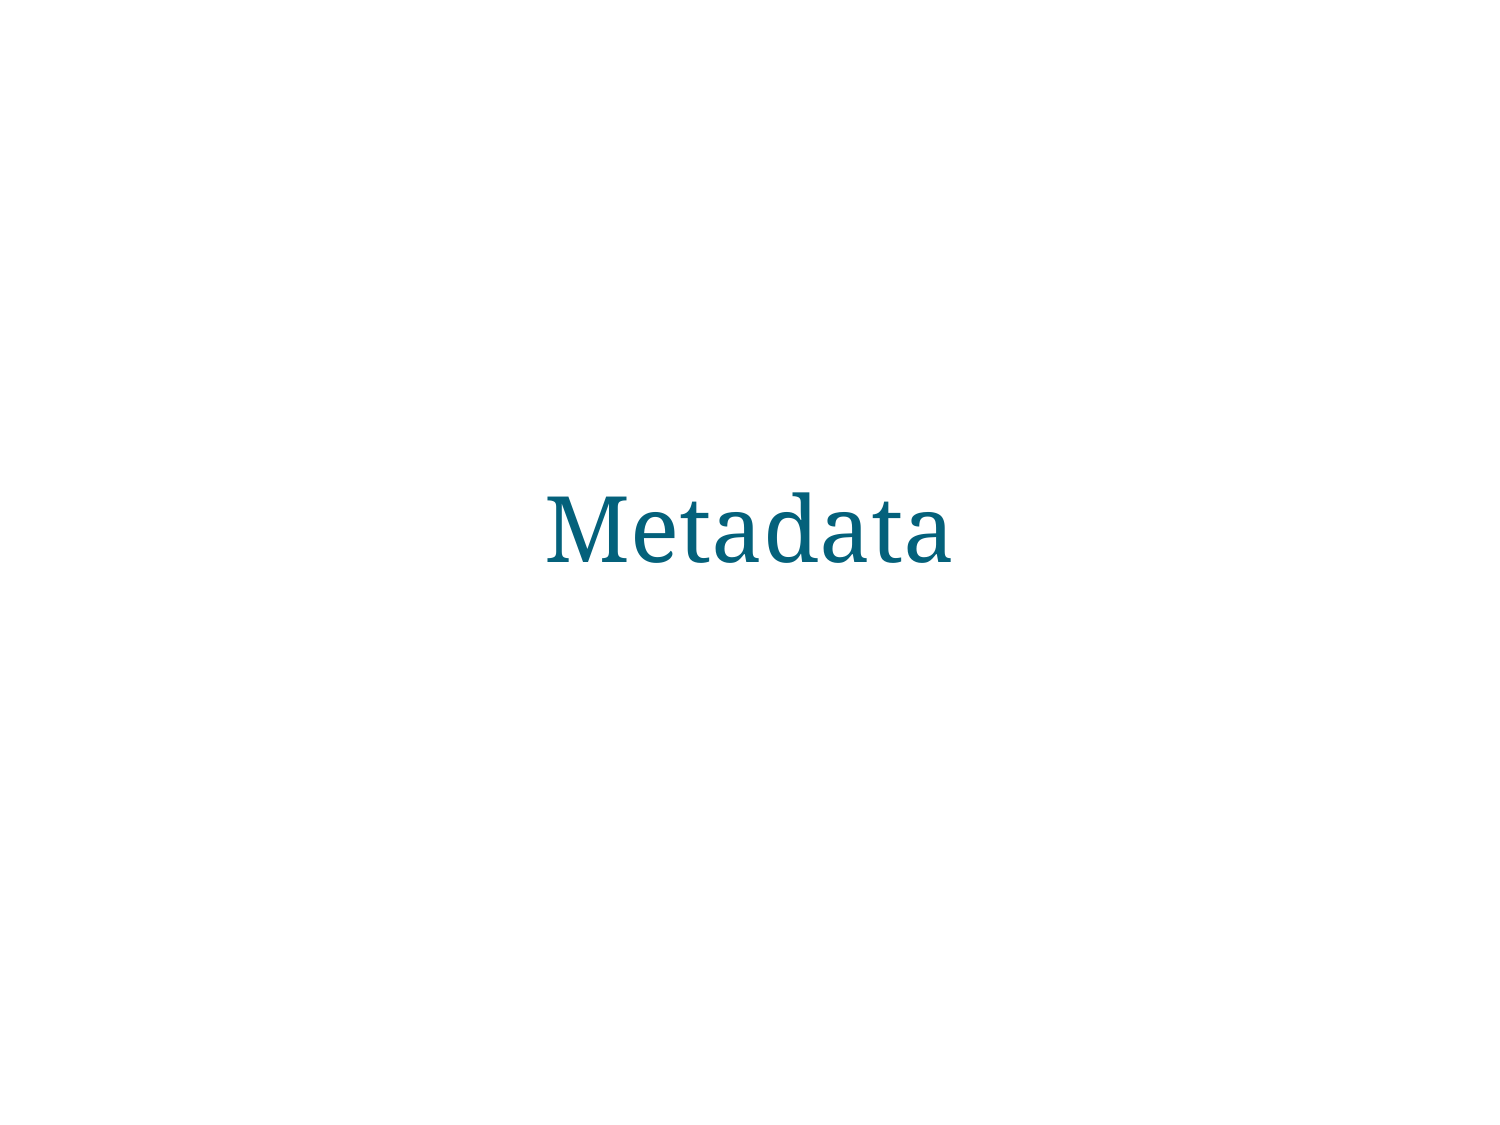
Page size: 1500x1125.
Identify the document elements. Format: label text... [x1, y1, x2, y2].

title Metadata [75, 432, 1425, 621]
